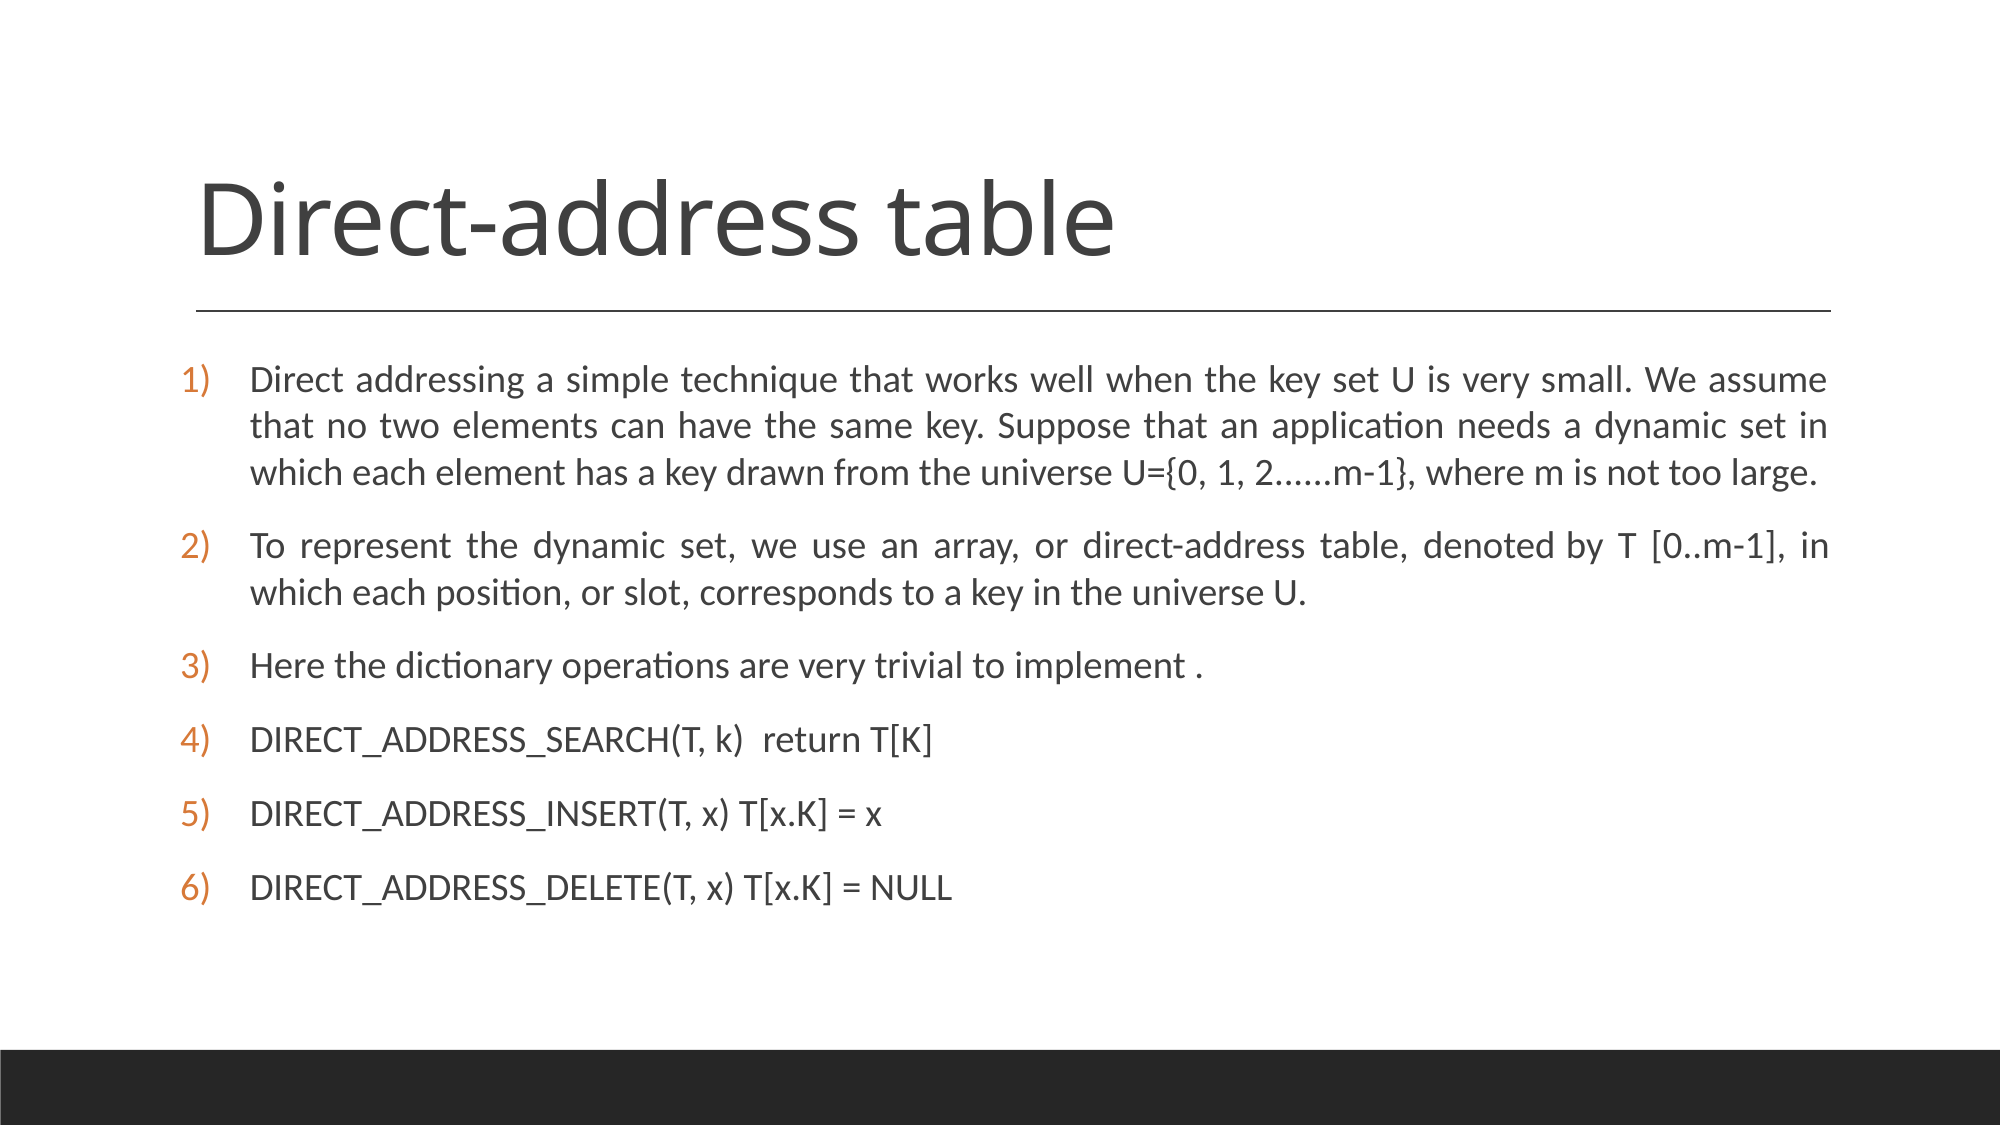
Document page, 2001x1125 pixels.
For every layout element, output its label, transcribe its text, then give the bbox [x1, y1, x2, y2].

list Direct addressing a simple technique that works well when the key set U is very small. We assume that no two elements can have the same key. Suppose that an application needs a dynamic set in which each element has a key drawn from the universe U={0, 1, 2......m-1}, where m is not too large. To represent the dynamic set, we use an array, or direct-address table, denoted by T [0..m-1], in which each position, or slot, corresponds to a key in the universe U. Here the dictionary operations are very trivial to implement . DIRECT_ADDRESS_SEARCH(T, k) return T[K] DIRECT_ADDRESS_INSERT(T, x) T[x.K] = x DIRECT_ADDRESS_DELETE(T, x) T[x.K] = NULL [180, 345, 1830, 963]
title Direct-address table [180, 47, 1830, 285]
